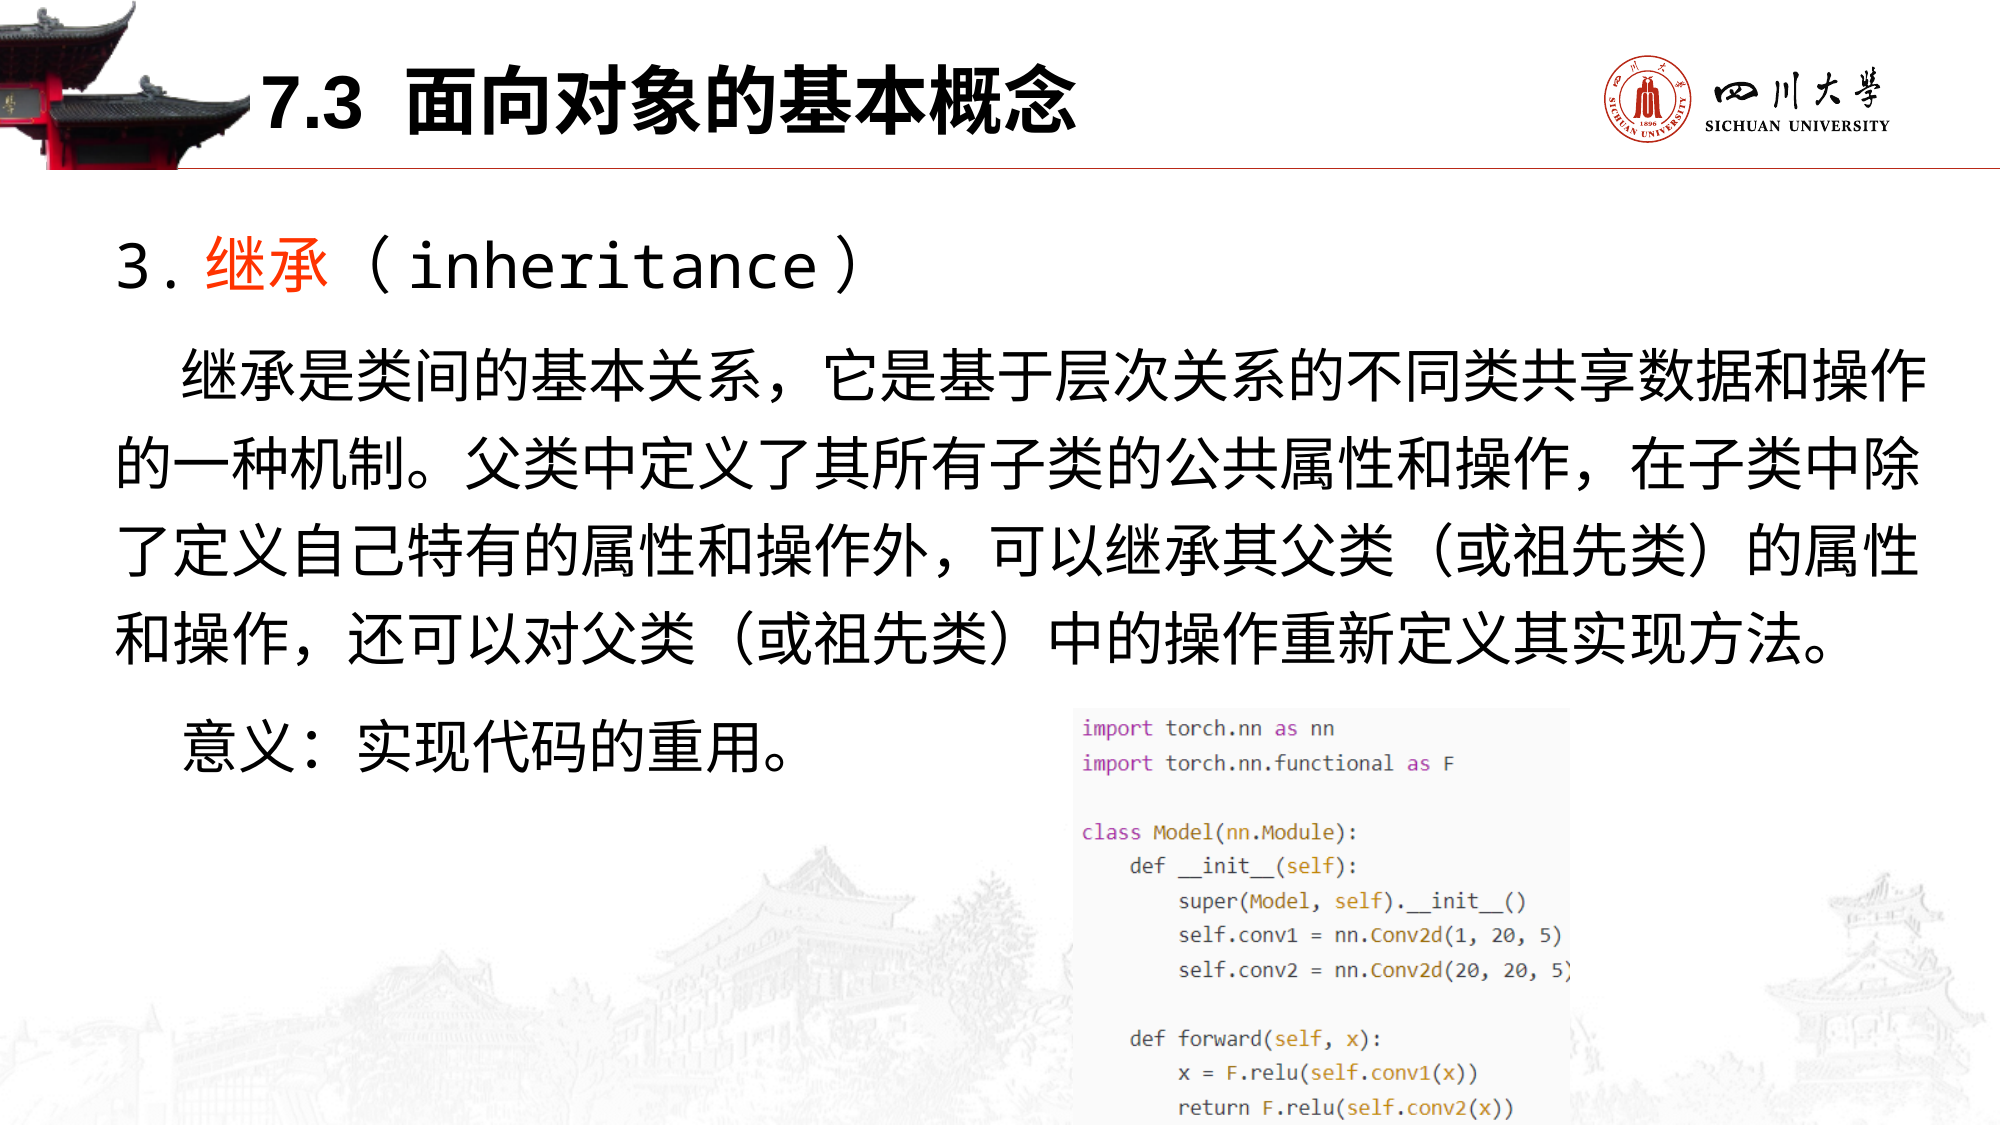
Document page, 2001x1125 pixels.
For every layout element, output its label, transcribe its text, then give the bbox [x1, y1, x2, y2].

list 7.3 面向对象的基本概念 [260, 55, 1092, 143]
picture [0, 0, 250, 170]
text_box 3.继承（inheritance） 继承是类间的基本关系，它是基于层次关系的不同类共享数据和操作的一种机制。父类中定义了其所有子类的公共属性和操作，在子类中除了定义自己特有的属性和操作外，可以继承其父类（或祖先类）的属性和操作，还可以对父类（或祖先类）中的操作重新定义其实现方法。 意义：实现代码的重用。 [99, 200, 1973, 1000]
picture [1073, 708, 1570, 1125]
